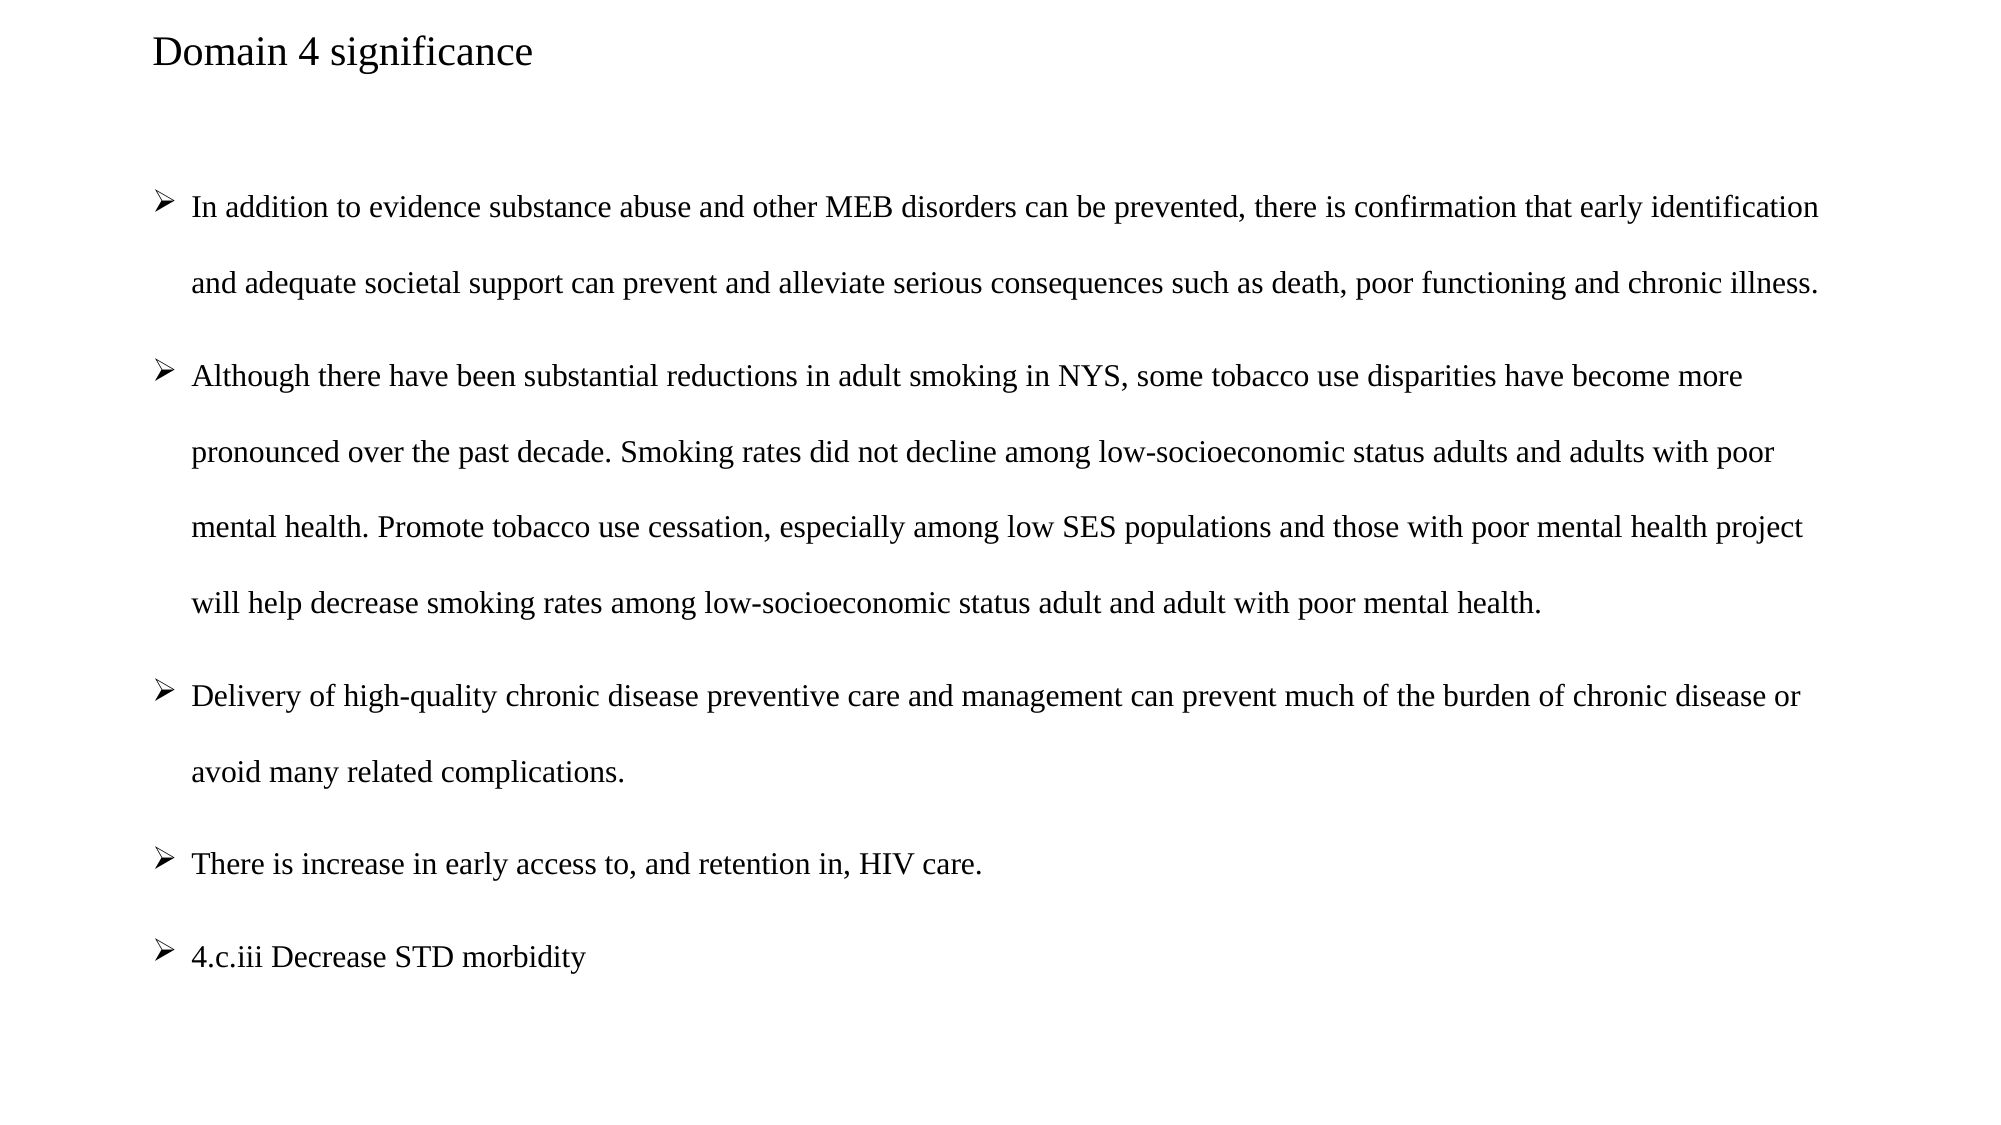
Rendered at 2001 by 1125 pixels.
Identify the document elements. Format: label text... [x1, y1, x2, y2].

list In addition to evidence substance abuse and other MEB disorders can be prevented, there is confirmation that early identification and adequate societal support can prevent and alleviate serious consequences such as death, poor functioning and chronic illness. Although there have been substantial reductions in adult smoking in NYS, some tobacco use disparities have become more pronounced over the past decade. Smoking rates did not decline among low-socioeconomic status adults and adults with poor mental health. Promote tobacco use cessation, especially among low SES populations and those with poor mental health project will help decrease smoking rates among low-socioeconomic status adult and adult with poor mental health. Delivery of high-quality chronic disease preventive care and management can prevent much of the burden of chronic disease or avoid many related complications. There is increase in early access to, and retention in, HIV care. 4.c.iii Decrease STD morbidity [137, 140, 1863, 1014]
title Domain 4 significance [137, 21, 1863, 140]
